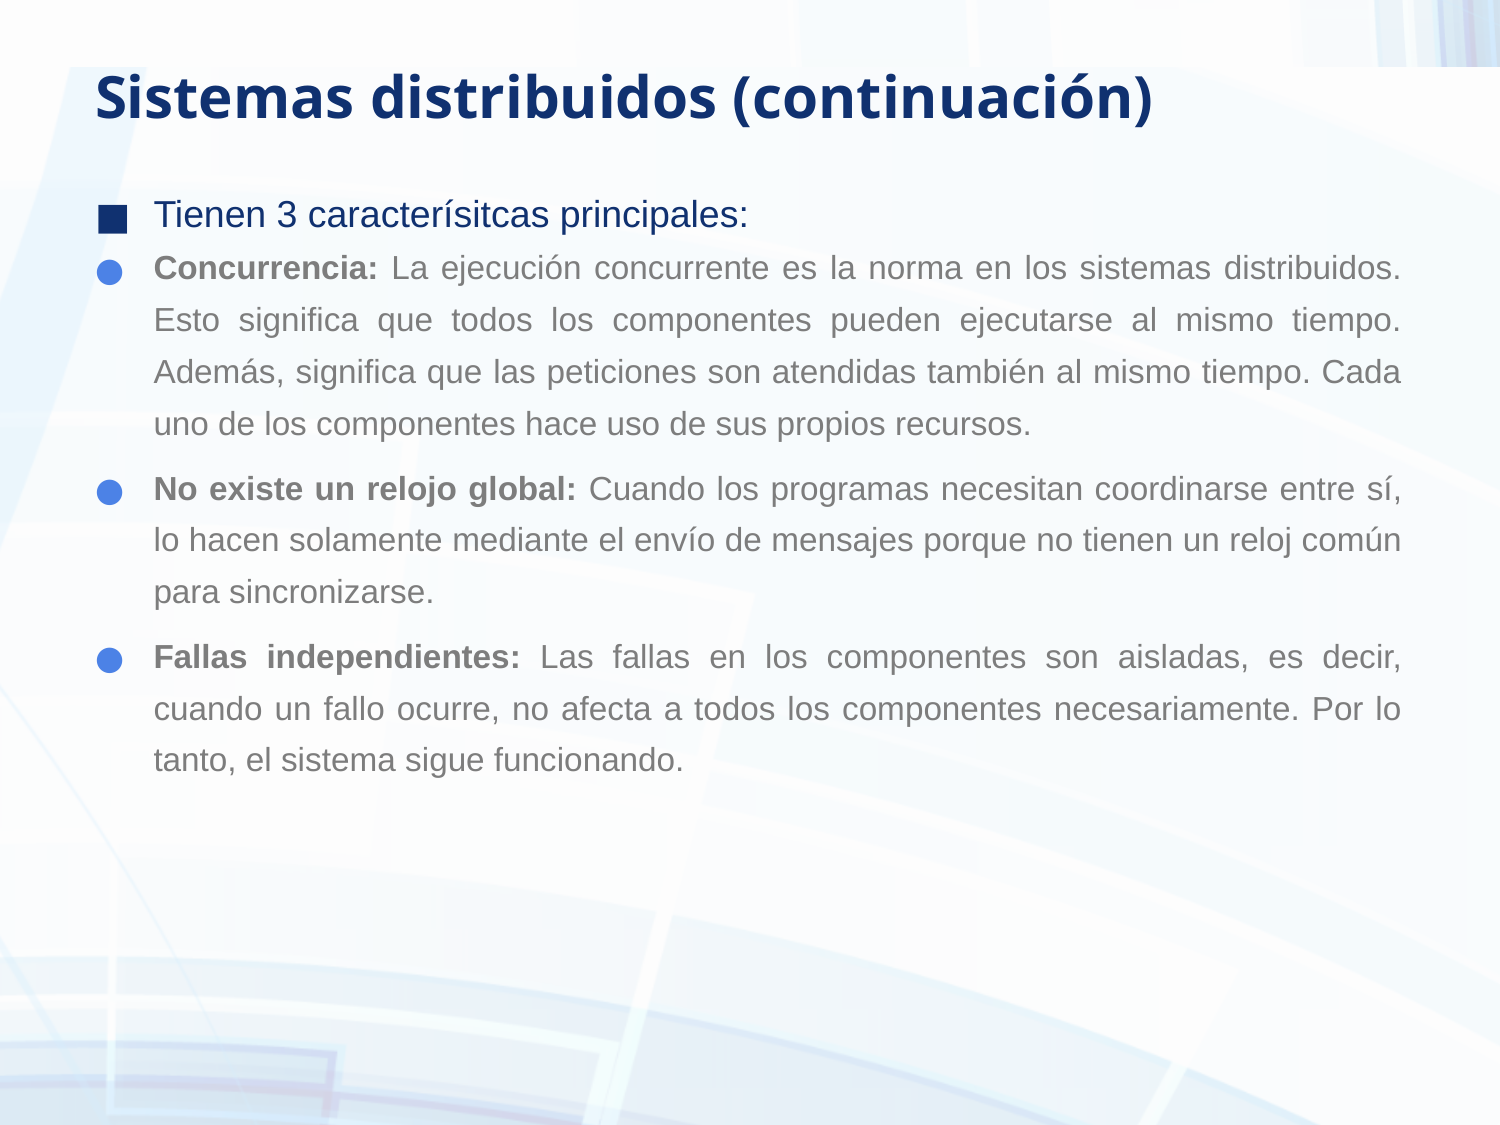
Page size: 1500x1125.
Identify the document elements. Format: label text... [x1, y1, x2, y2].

picture [0, 0, 1500, 1125]
title Sistemas distribuidos (continuación) [79, 37, 1346, 139]
list Tienen 3 caracterísitcas principales: Concurrencia: La ejecución concurrente es la norma en los sistemas distribuidos. Esto significa que todos los componentes pueden ejecutarse al mismo tiempo. Además, significa que las peticiones son atendidas también al mismo tiempo. Cada uno de los componentes hace uso de sus propios recursos. No existe un relojo global: Cuando los programas necesitan coordinarse entre sí, lo hacen solamente mediante el envío de mensajes porque no tienen un reloj común para sincronizarse. Fallas independientes: Las fallas en los componentes son aisladas, es decir, cuando un fallo ocurre, no afecta a todos los componentes necesariamente. Por lo tanto, el sistema sigue funcionando. [79, 177, 1419, 1125]
